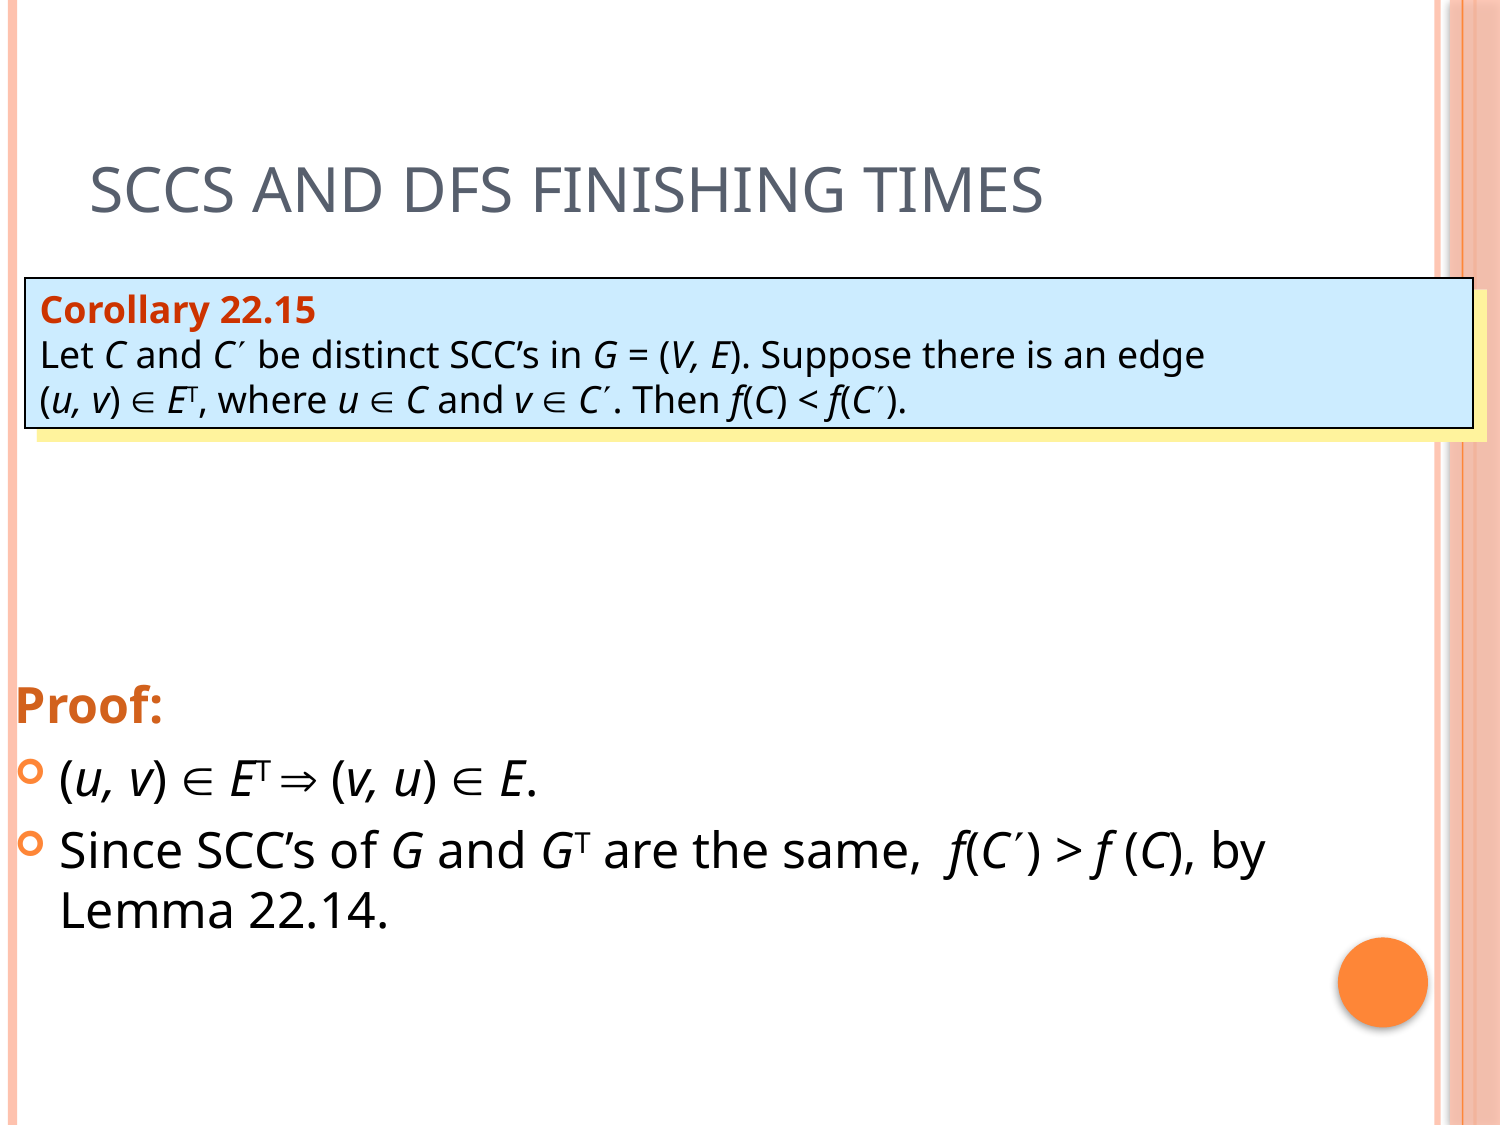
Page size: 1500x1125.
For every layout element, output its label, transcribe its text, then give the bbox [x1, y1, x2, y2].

list Proof: (u, v)  ET  (v, u)  E. Since SCC’s of G and GT are the same, f(C) > f (C), by Lemma 22.14. [0, 666, 1438, 1062]
title SCCs and DFS finishing times [75, 45, 1338, 233]
text_box Corollary 22.15 Let C and C be distinct SCC’s in G = (V, E). Suppose there is an edge (u, v)  ET, where u  C and v  C. Then f(C) < f(C). [24, 278, 1473, 429]
